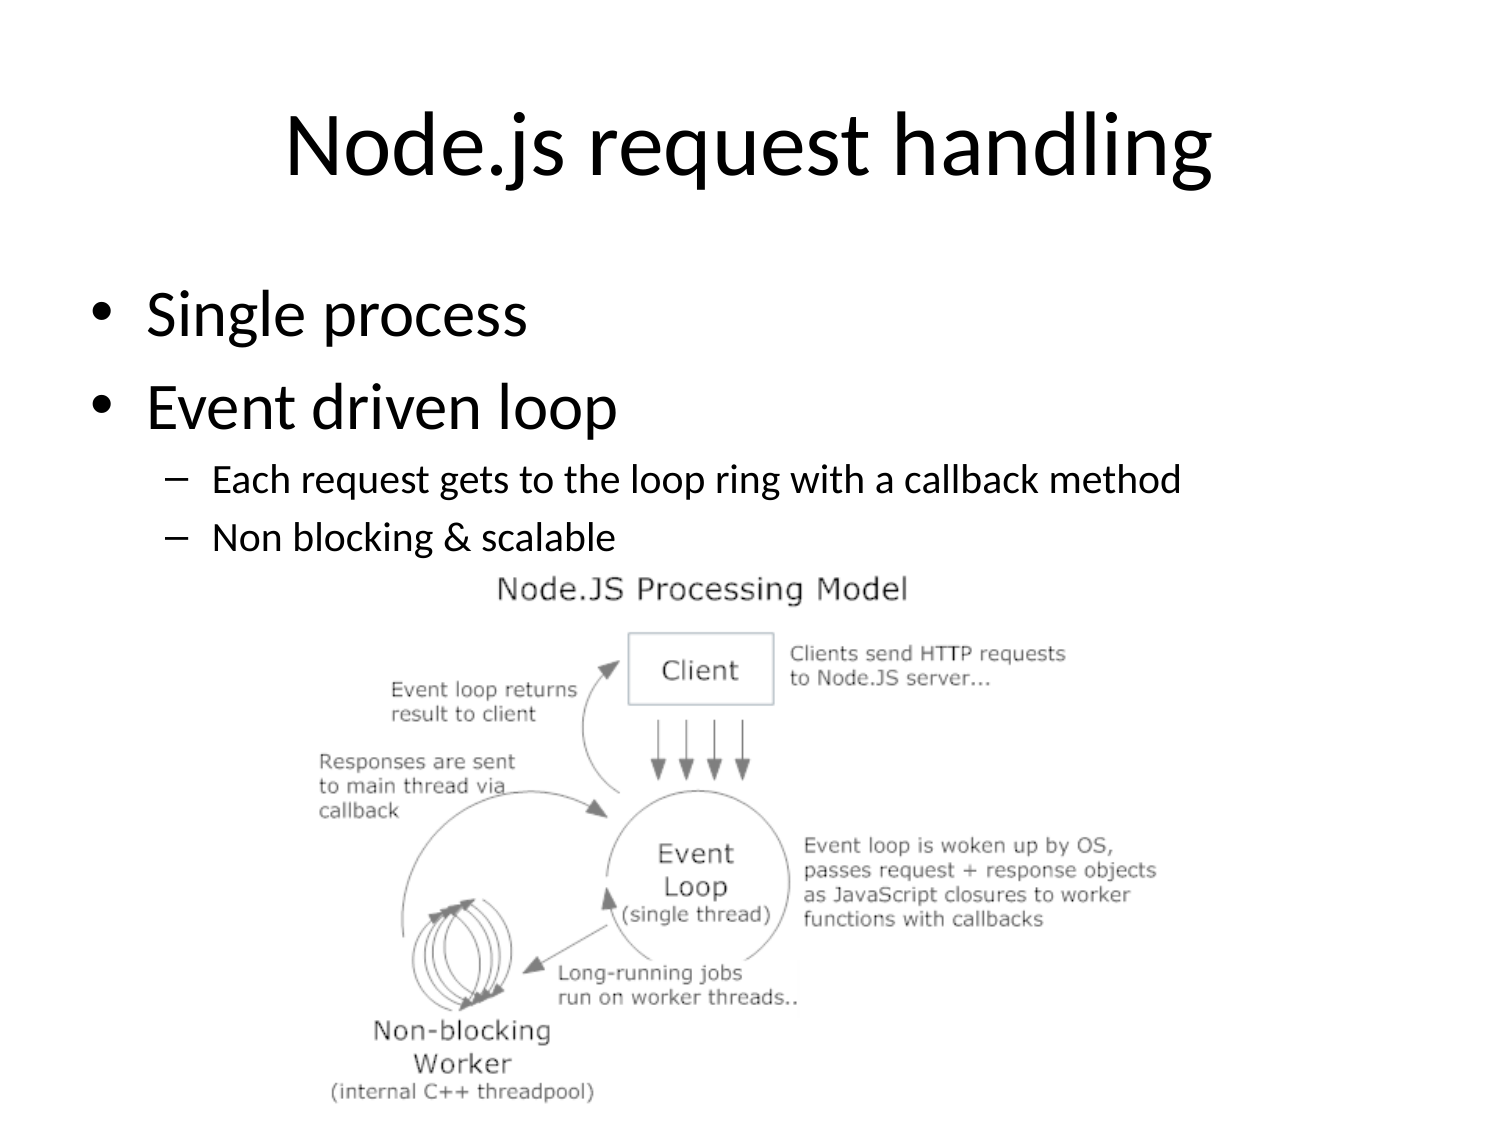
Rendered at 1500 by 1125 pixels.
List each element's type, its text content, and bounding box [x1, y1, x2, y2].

picture [312, 562, 1184, 1113]
title Node.js request handling [75, 45, 1425, 233]
list Single process Event driven loop Each request gets to the loop ring with a callback method Non blocking & scalable [75, 262, 1425, 1005]
